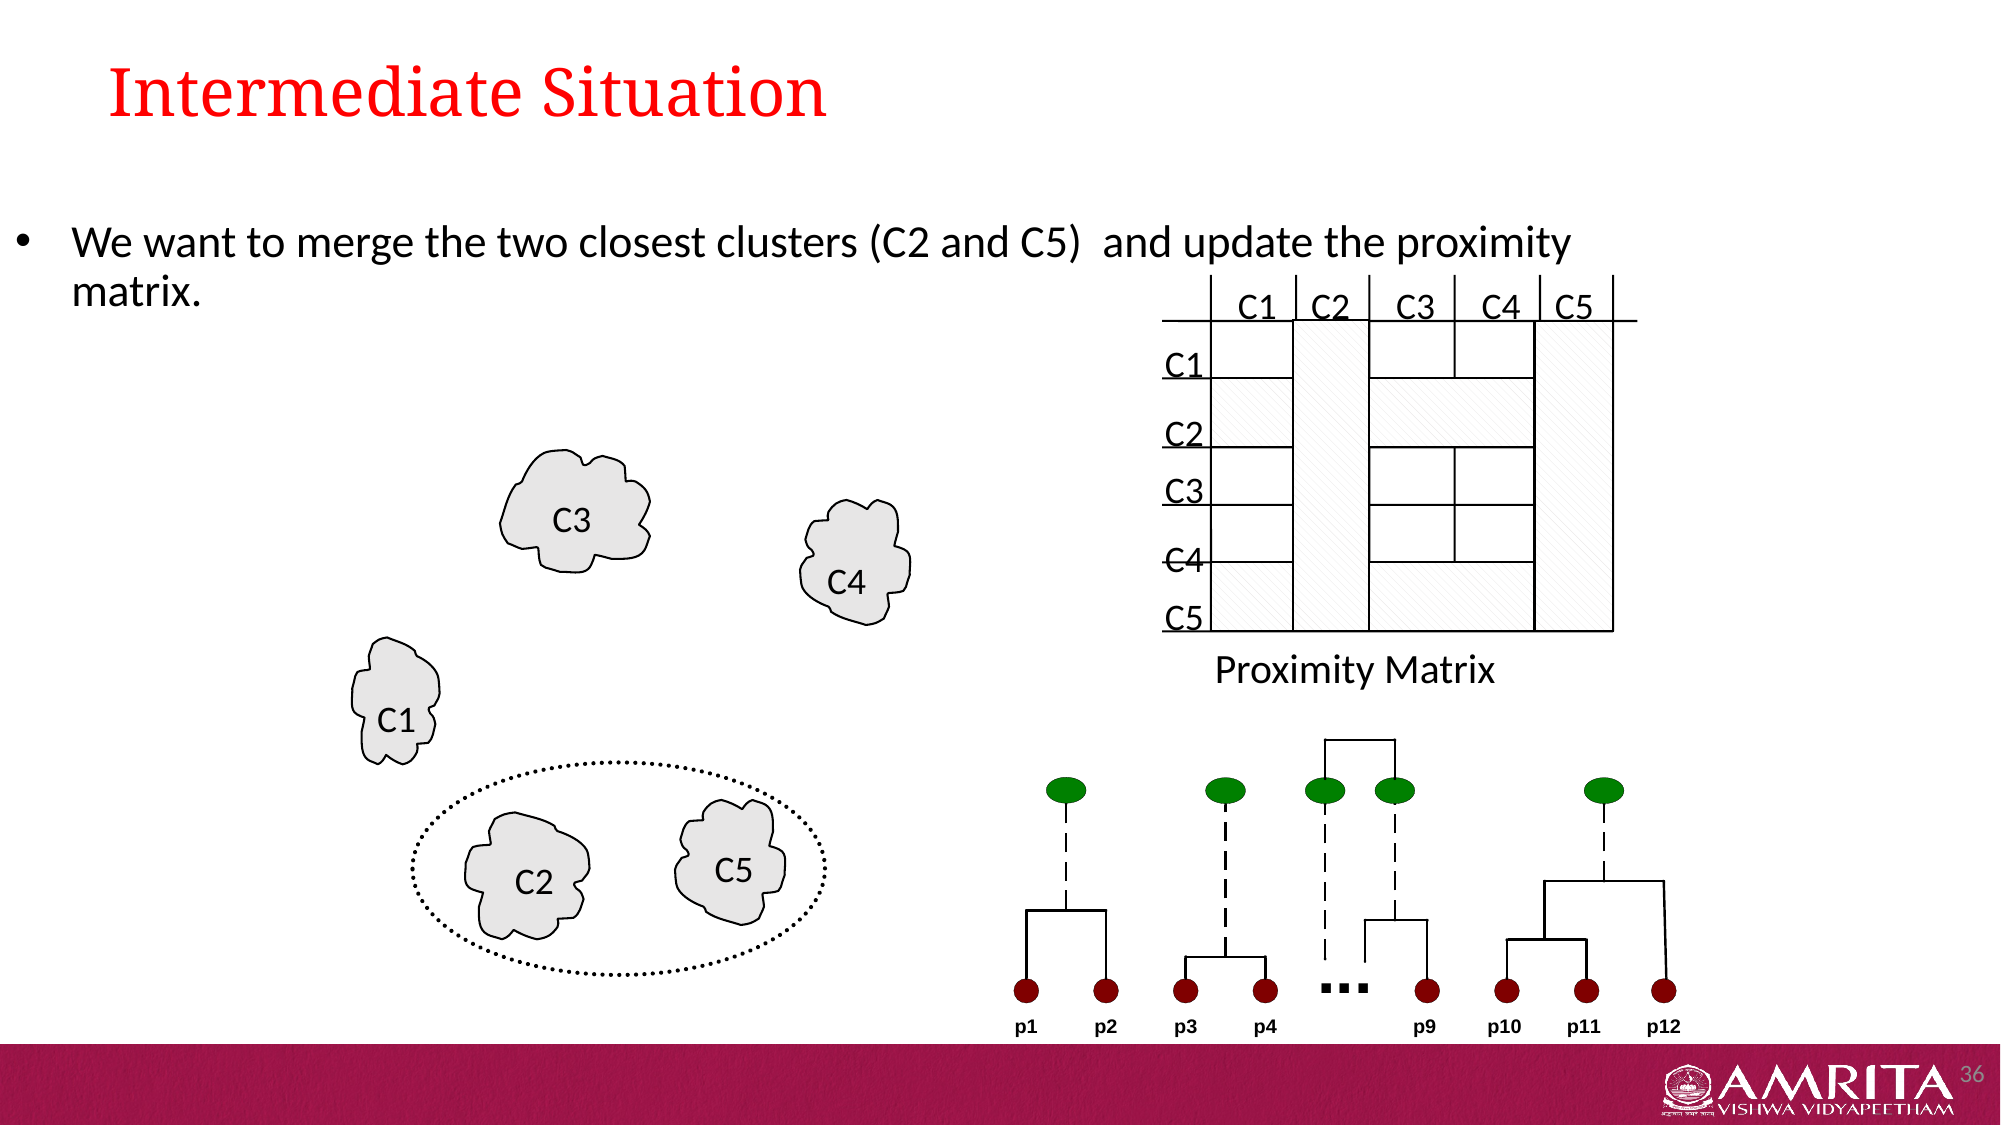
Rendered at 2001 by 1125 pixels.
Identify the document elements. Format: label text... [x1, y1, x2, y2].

text_box [805, 499, 911, 594]
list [1012, 737, 1683, 1041]
picture [0, 1044, 2001, 1125]
text_box [412, 762, 826, 975]
text_box [830, 598, 890, 625]
title Intermediate Situation [93, 57, 1933, 134]
text_box C3 [537, 487, 613, 548]
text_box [1149, 274, 1638, 646]
text_box C1 [362, 687, 438, 748]
slide_number 36 [1550, 1042, 2000, 1103]
list We want to merge the two closest clusters (C2 and C5) and update the proximity matrix. [0, 210, 1725, 925]
text_box [499, 450, 650, 573]
text_box C4 [812, 549, 888, 610]
text_box [800, 556, 812, 599]
text_box [362, 748, 418, 765]
text_box [351, 637, 440, 717]
text_box Proximity Matrix [1200, 646, 1613, 700]
